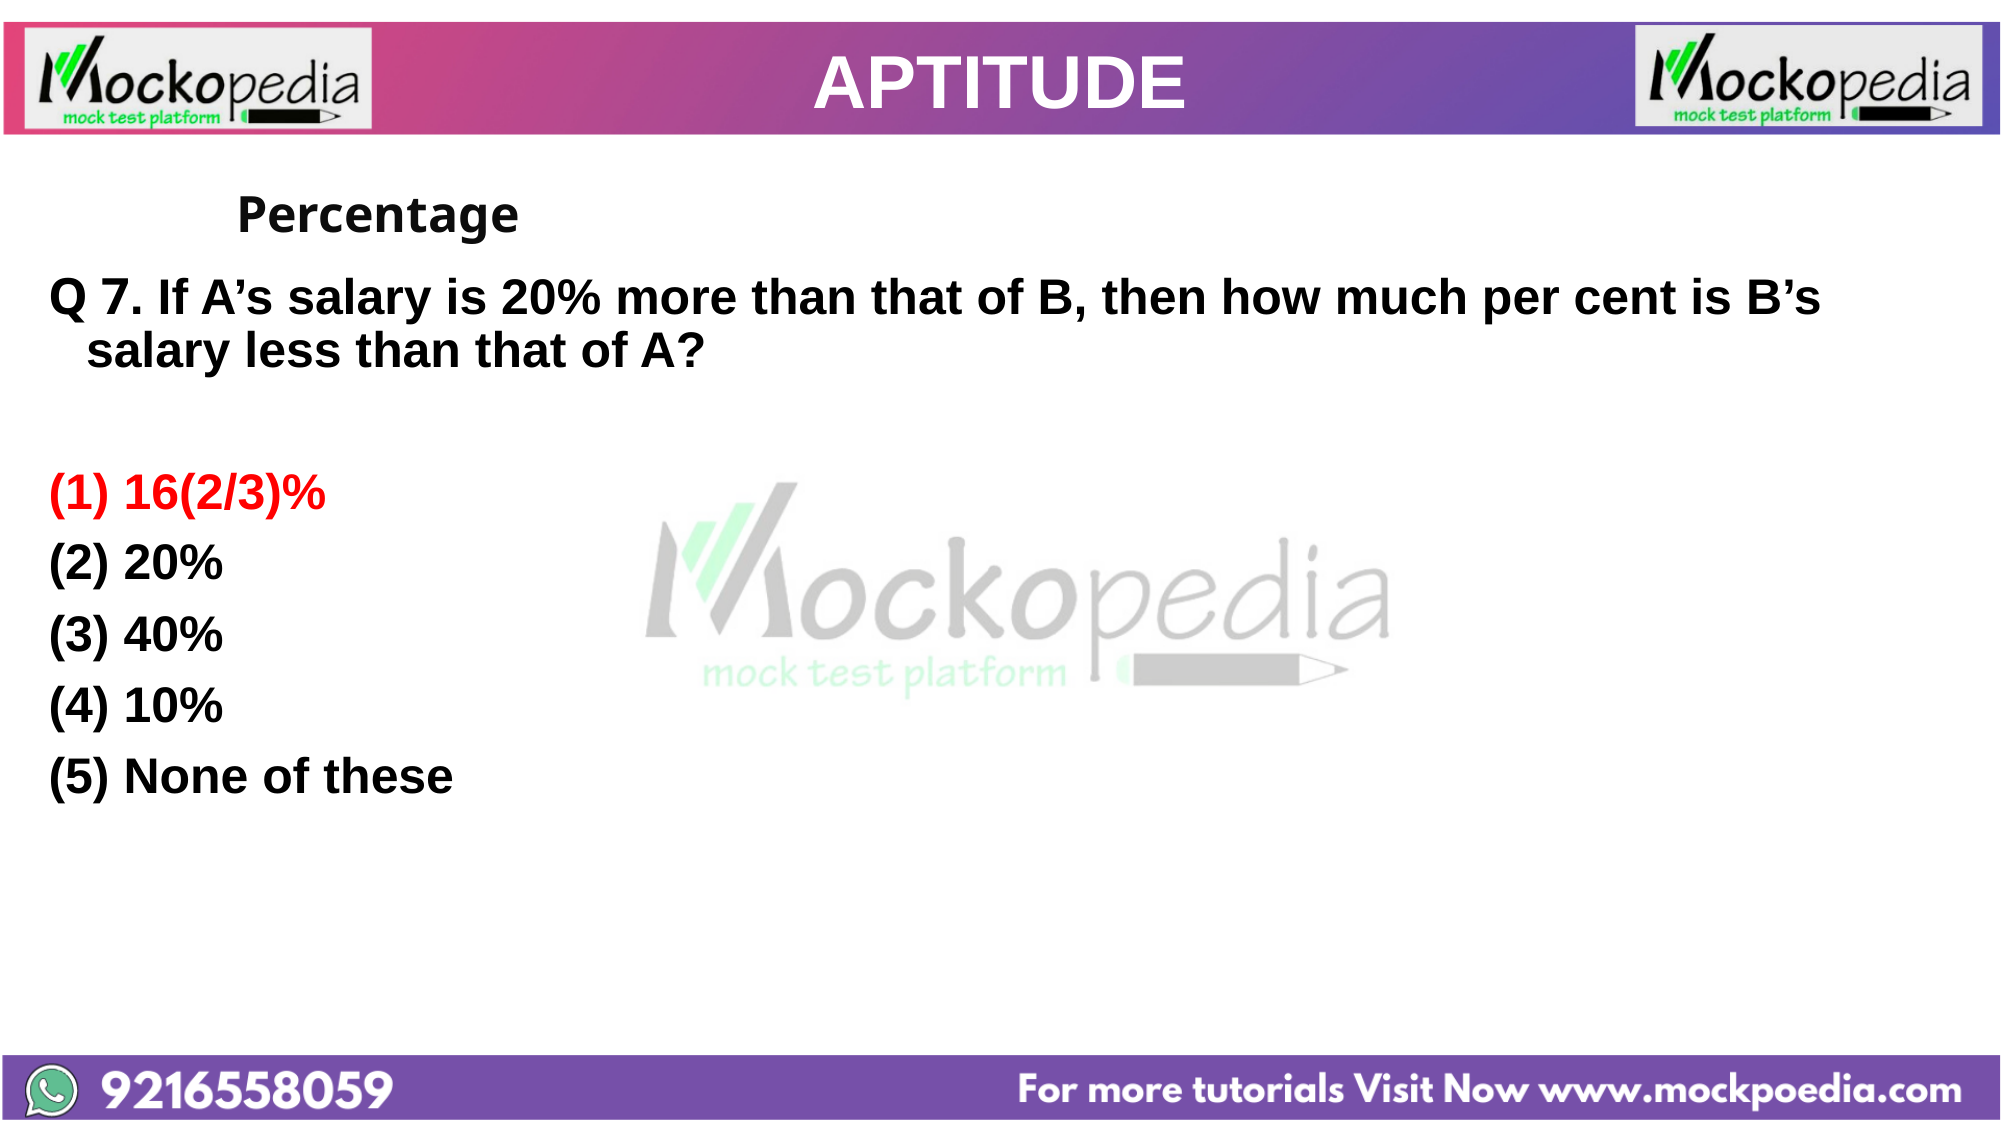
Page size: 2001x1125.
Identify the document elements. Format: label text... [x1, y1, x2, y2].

list Percentage Q 7. If A’s salary is 20% more than that of B, then how much per cent is B’s salary less than that of A? (1) 16(2/3)% (2) 20% (3) 40% (4) 10% (5) None of these [33, 175, 1959, 1053]
picture [0, 0, 2001, 1125]
title APTITUDE [41, 31, 1959, 142]
